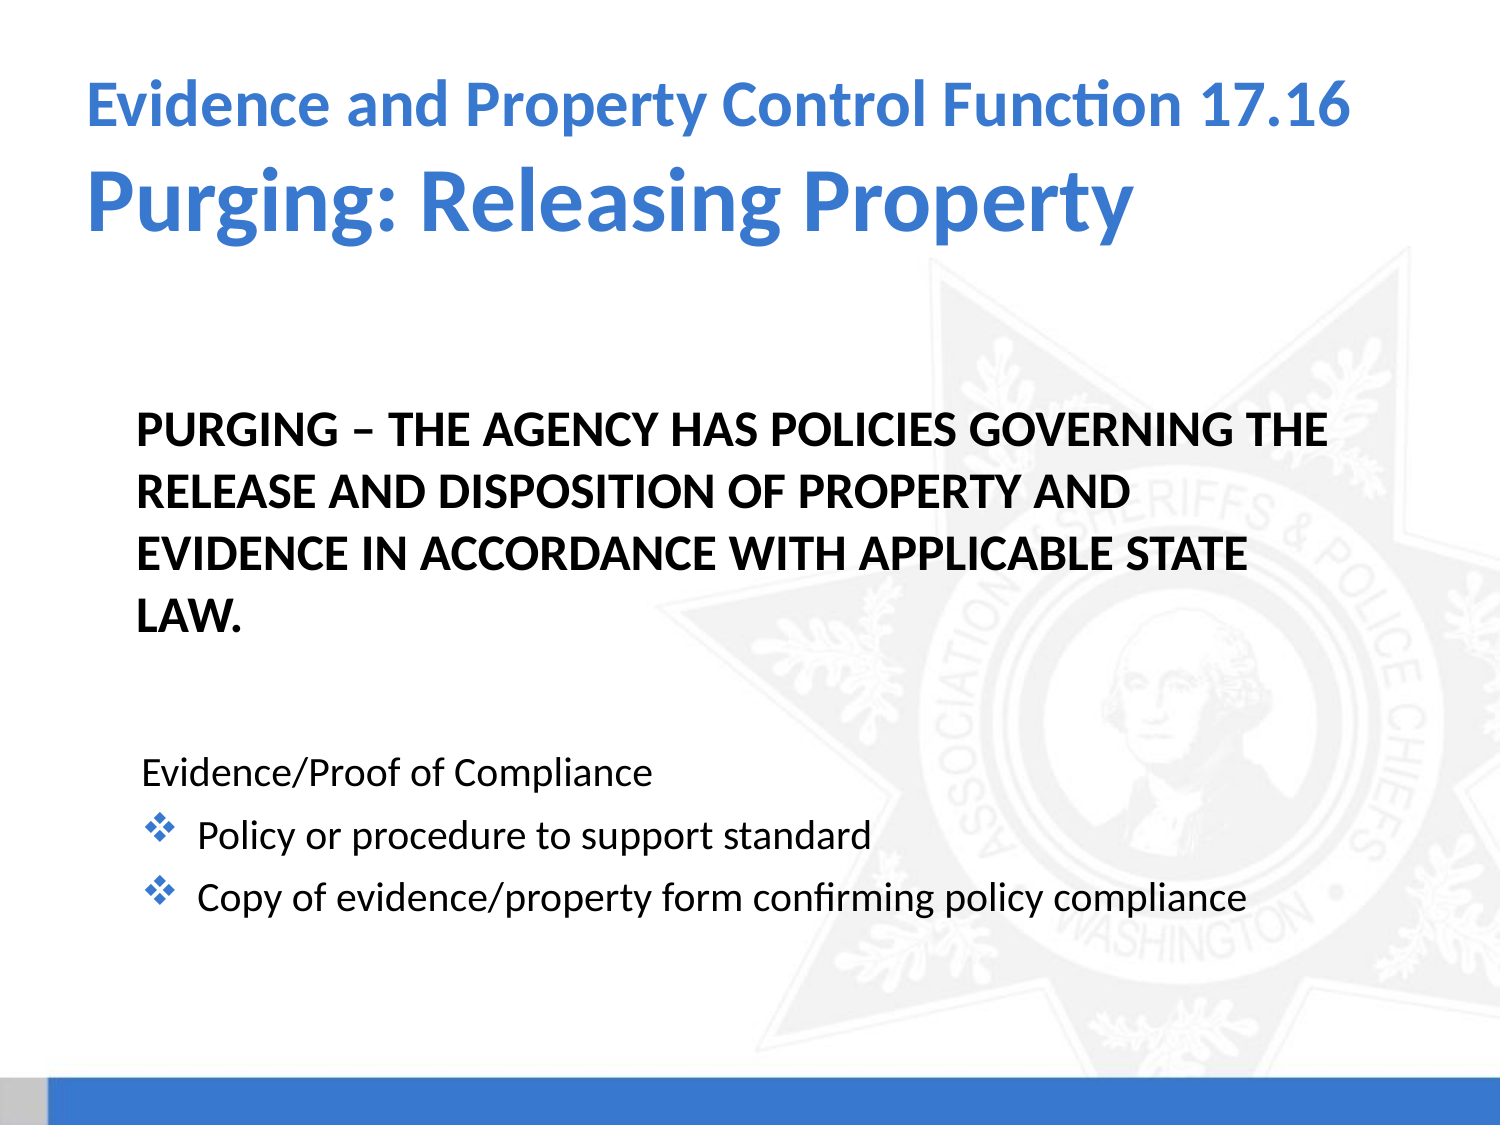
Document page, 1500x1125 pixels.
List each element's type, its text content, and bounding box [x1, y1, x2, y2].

subtitle Purging – The agency has policies governing the release and disposition of property and evidence in Accordance with applicable state law. [121, 387, 1372, 650]
title Evidence and Property Control Function 17.16 Purging: Releasing Property [71, 52, 1422, 240]
text_box Evidence/Proof of Compliance Policy or procedure to support standard Copy of evidence/property form confirming policy compliance [126, 737, 1288, 928]
picture [0, 0, 1500, 1125]
